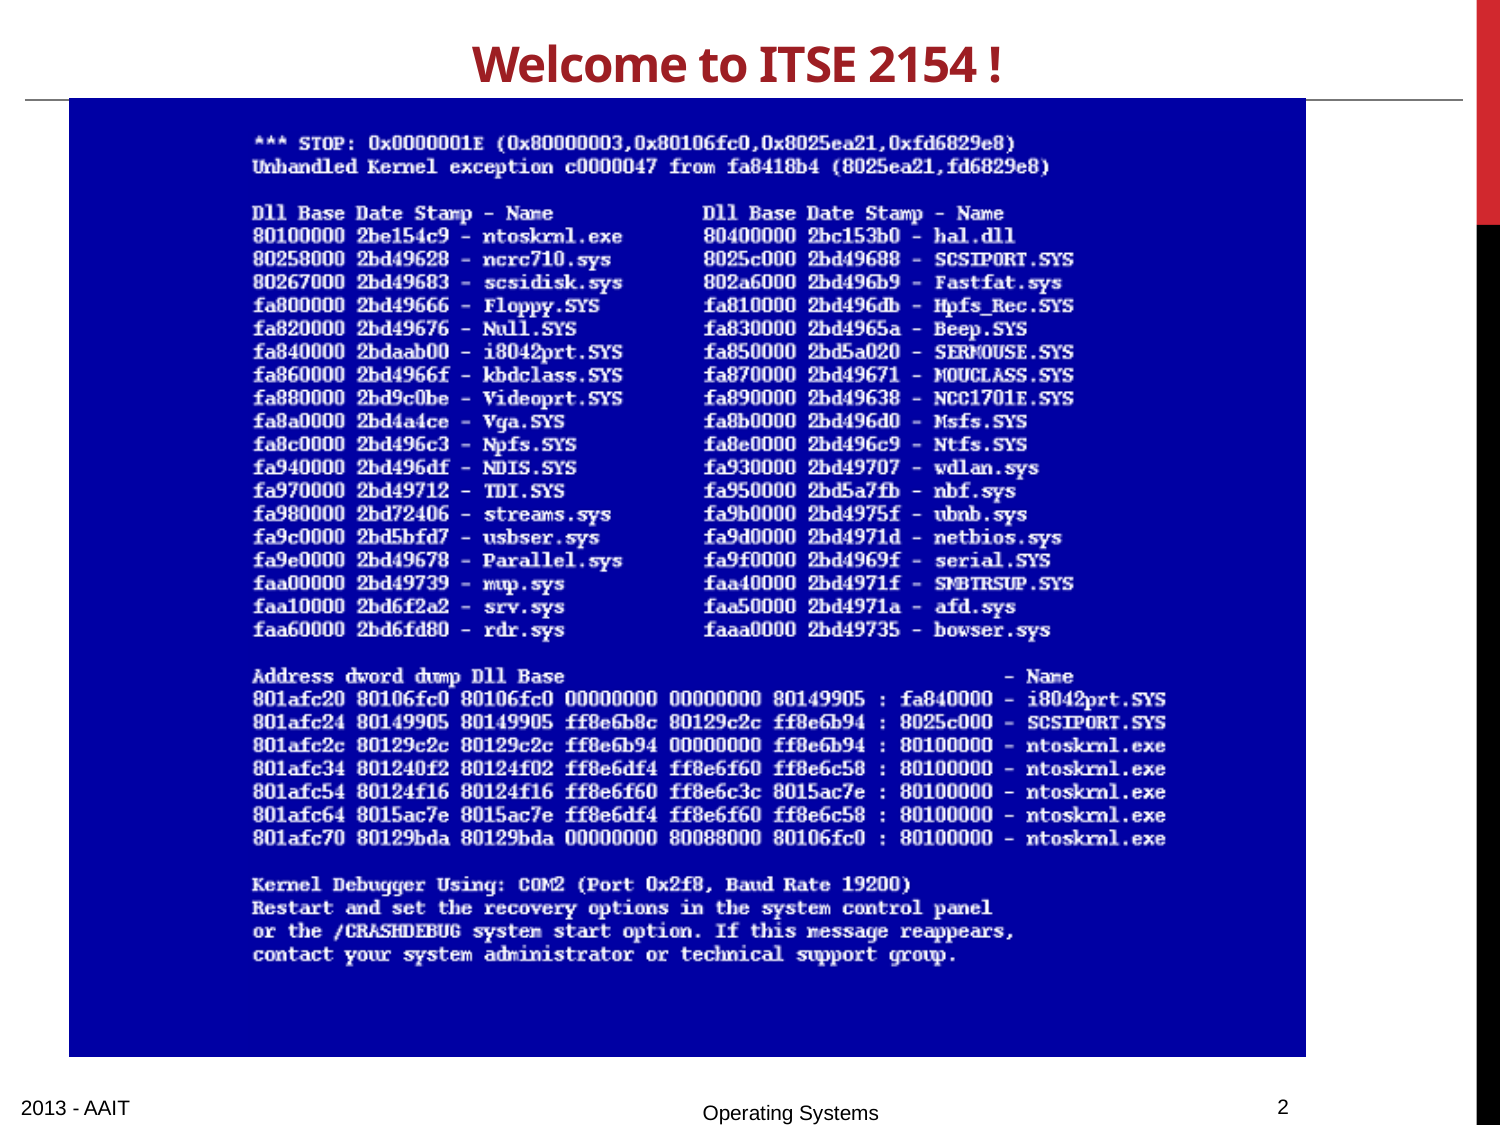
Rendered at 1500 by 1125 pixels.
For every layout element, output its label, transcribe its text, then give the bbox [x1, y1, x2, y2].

slide_number Operating Systems [687, 1087, 1250, 1125]
slide_number 2 [1262, 1087, 1479, 1125]
footer 2013 - AAIT [5, 1087, 569, 1125]
title Welcome to ITSE 2154 ! [12, 25, 1463, 100]
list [68, 97, 1307, 1057]
